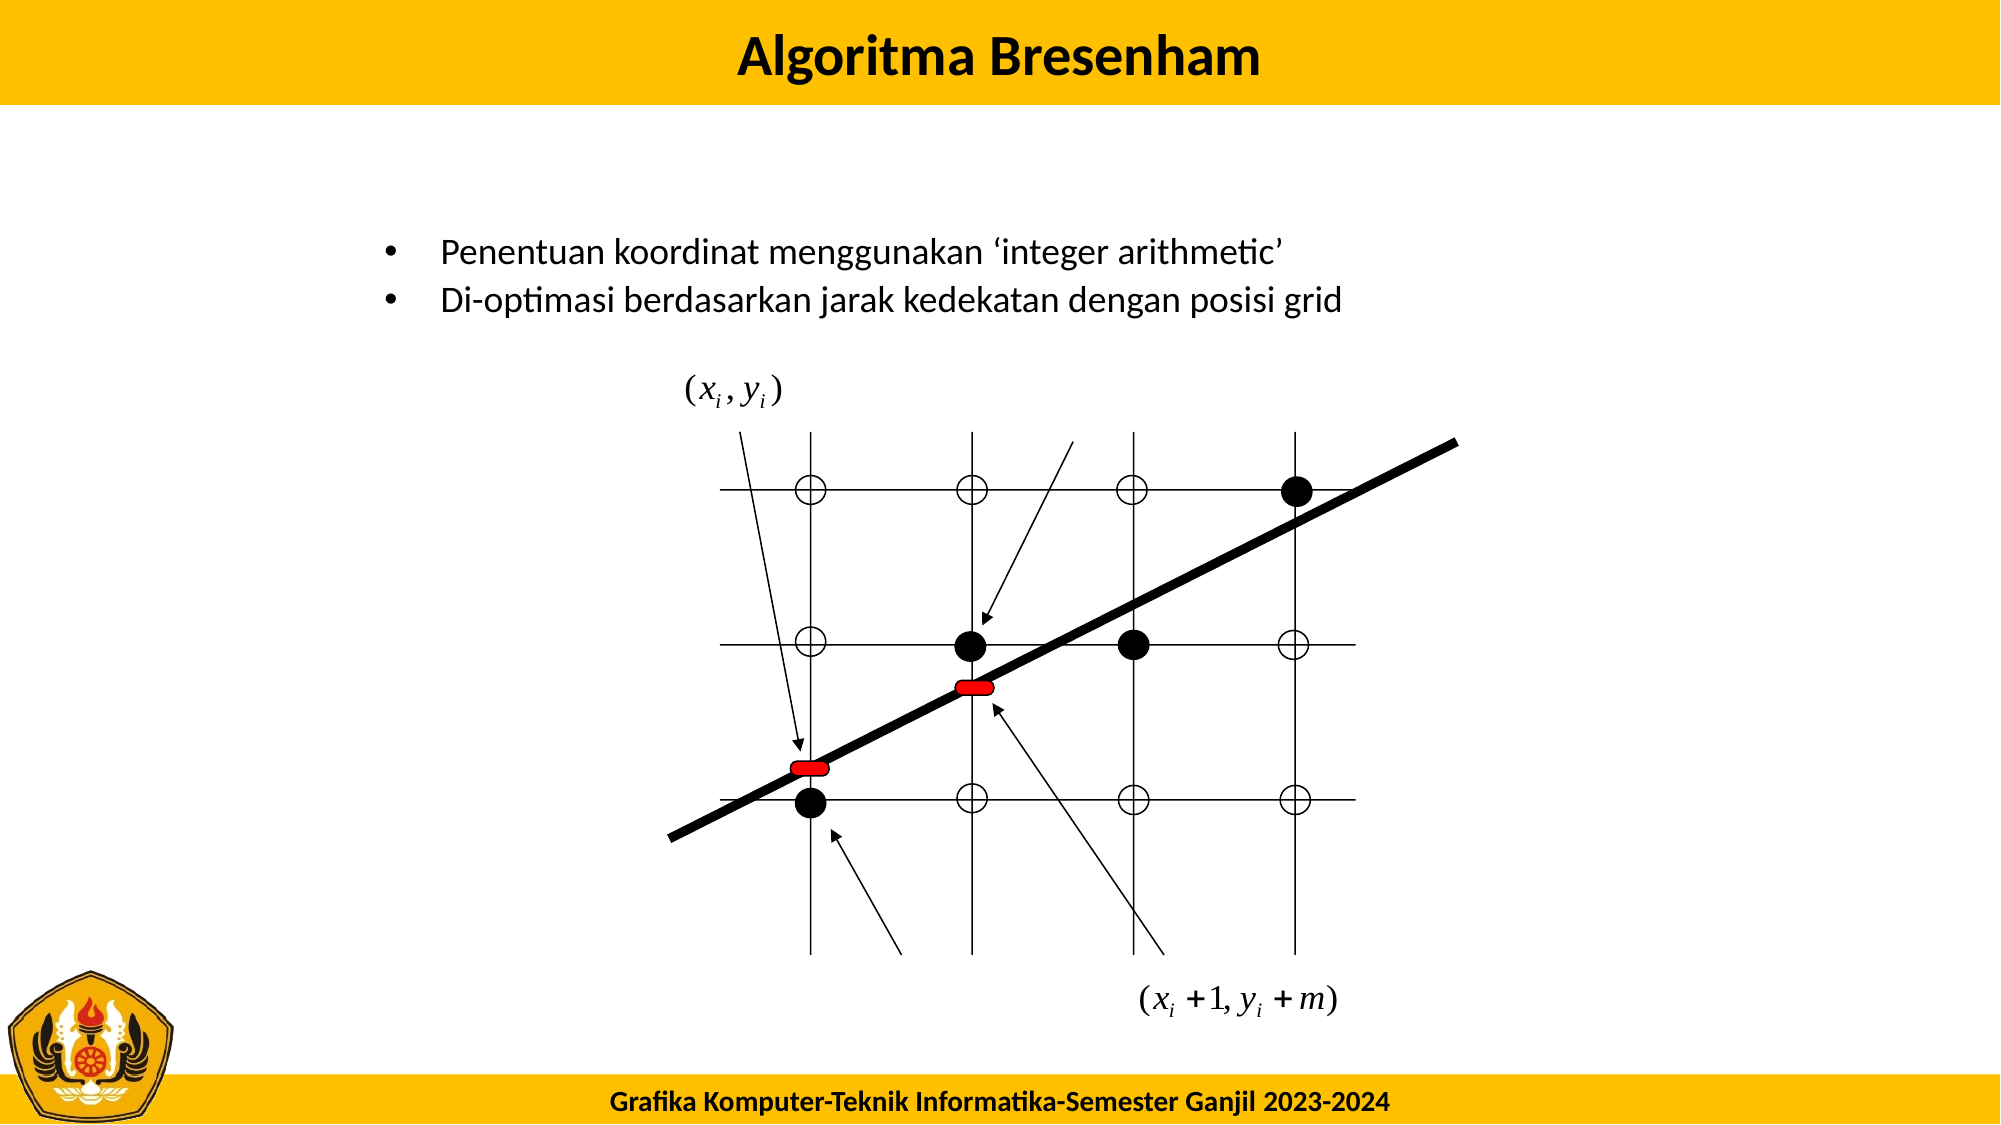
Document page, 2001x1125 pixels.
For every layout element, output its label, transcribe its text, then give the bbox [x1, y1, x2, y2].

list Penentuan koordinat menggunakan ‘integer arithmetic’ Di-optimasi berdasarkan jarak kedekatan dengan posisi grid [369, 224, 1619, 350]
picture [0, 961, 197, 1125]
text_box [669, 363, 1457, 1027]
title Algoritma Bresenham [0, 0, 2000, 105]
